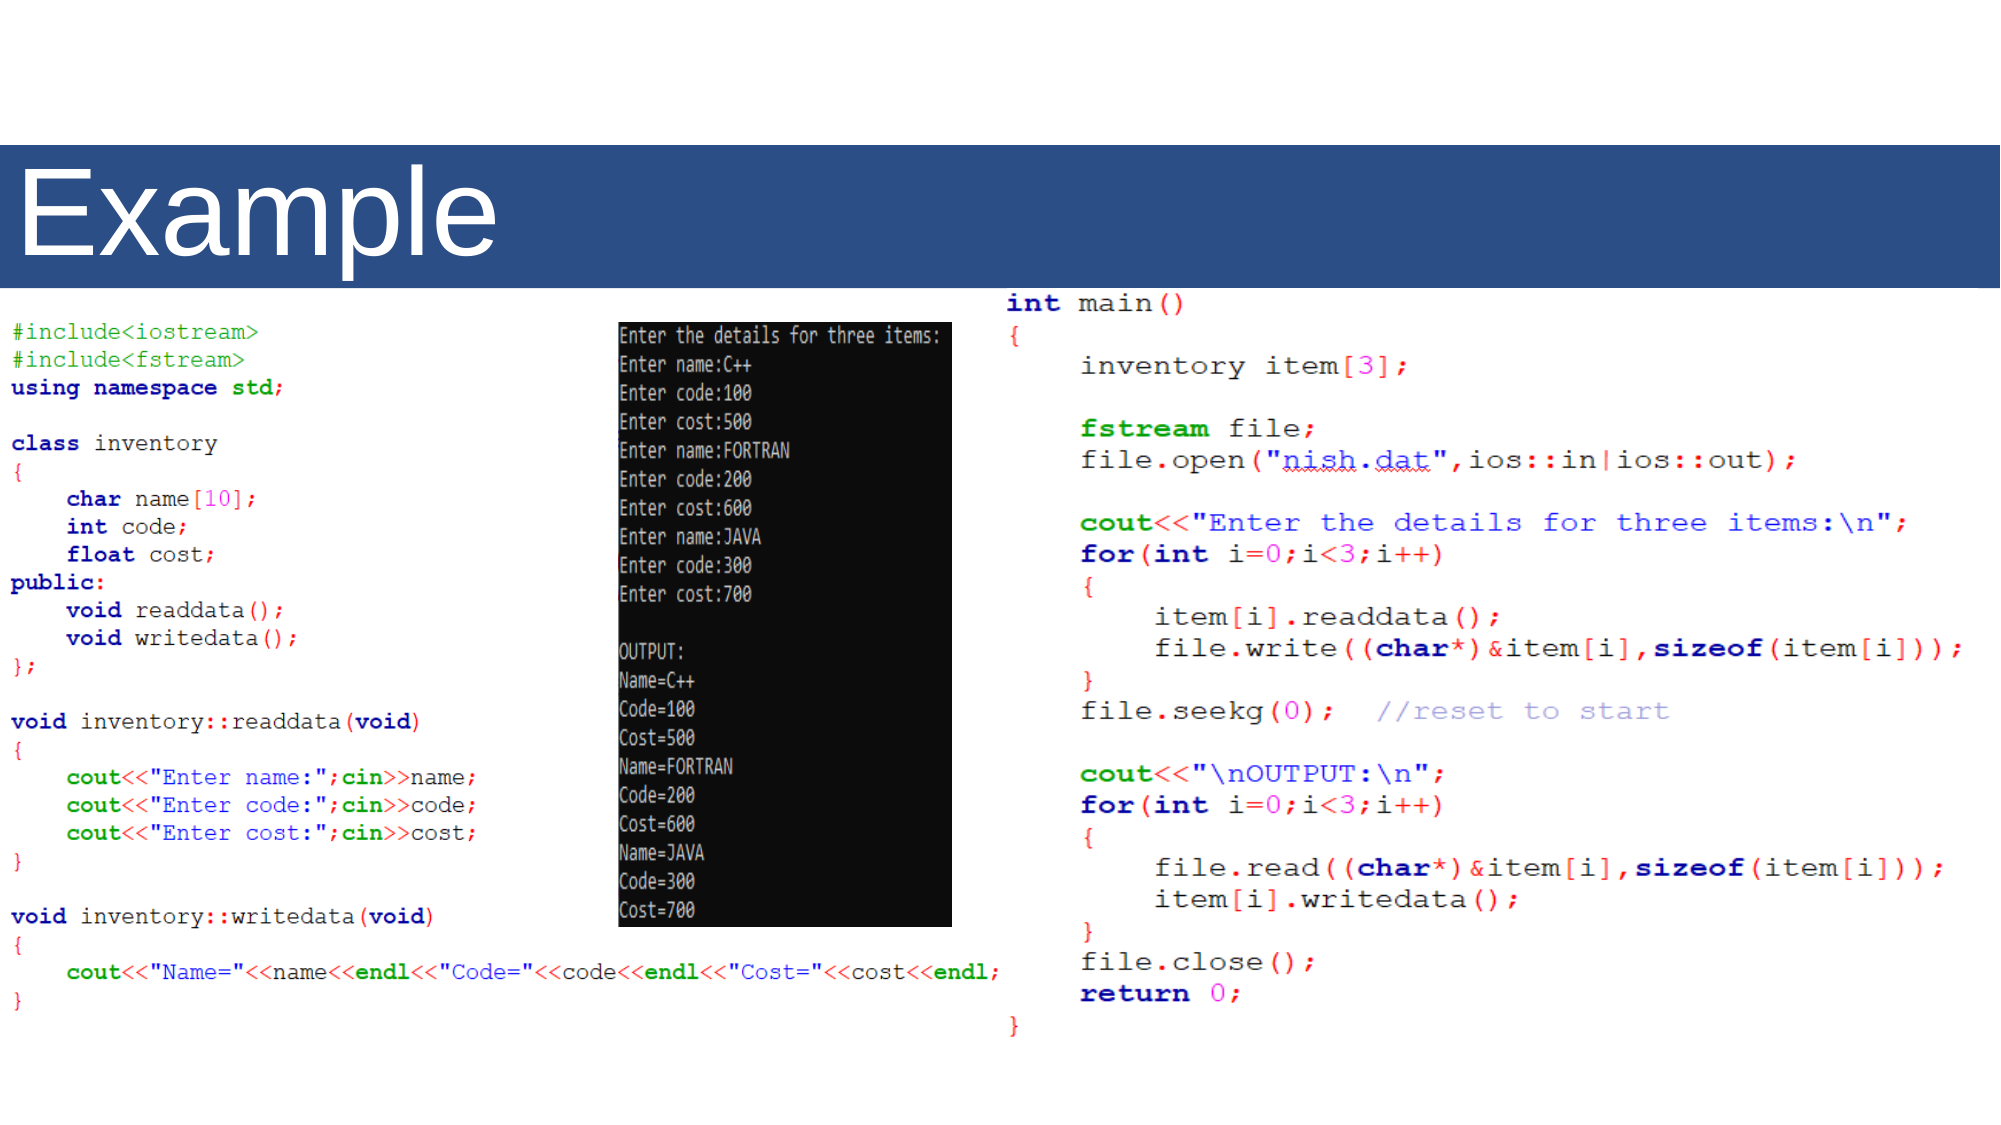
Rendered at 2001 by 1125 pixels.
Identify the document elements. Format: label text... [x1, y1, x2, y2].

picture [1007, 287, 1978, 1042]
title Example [0, 145, 2000, 289]
picture [10, 321, 1006, 1030]
